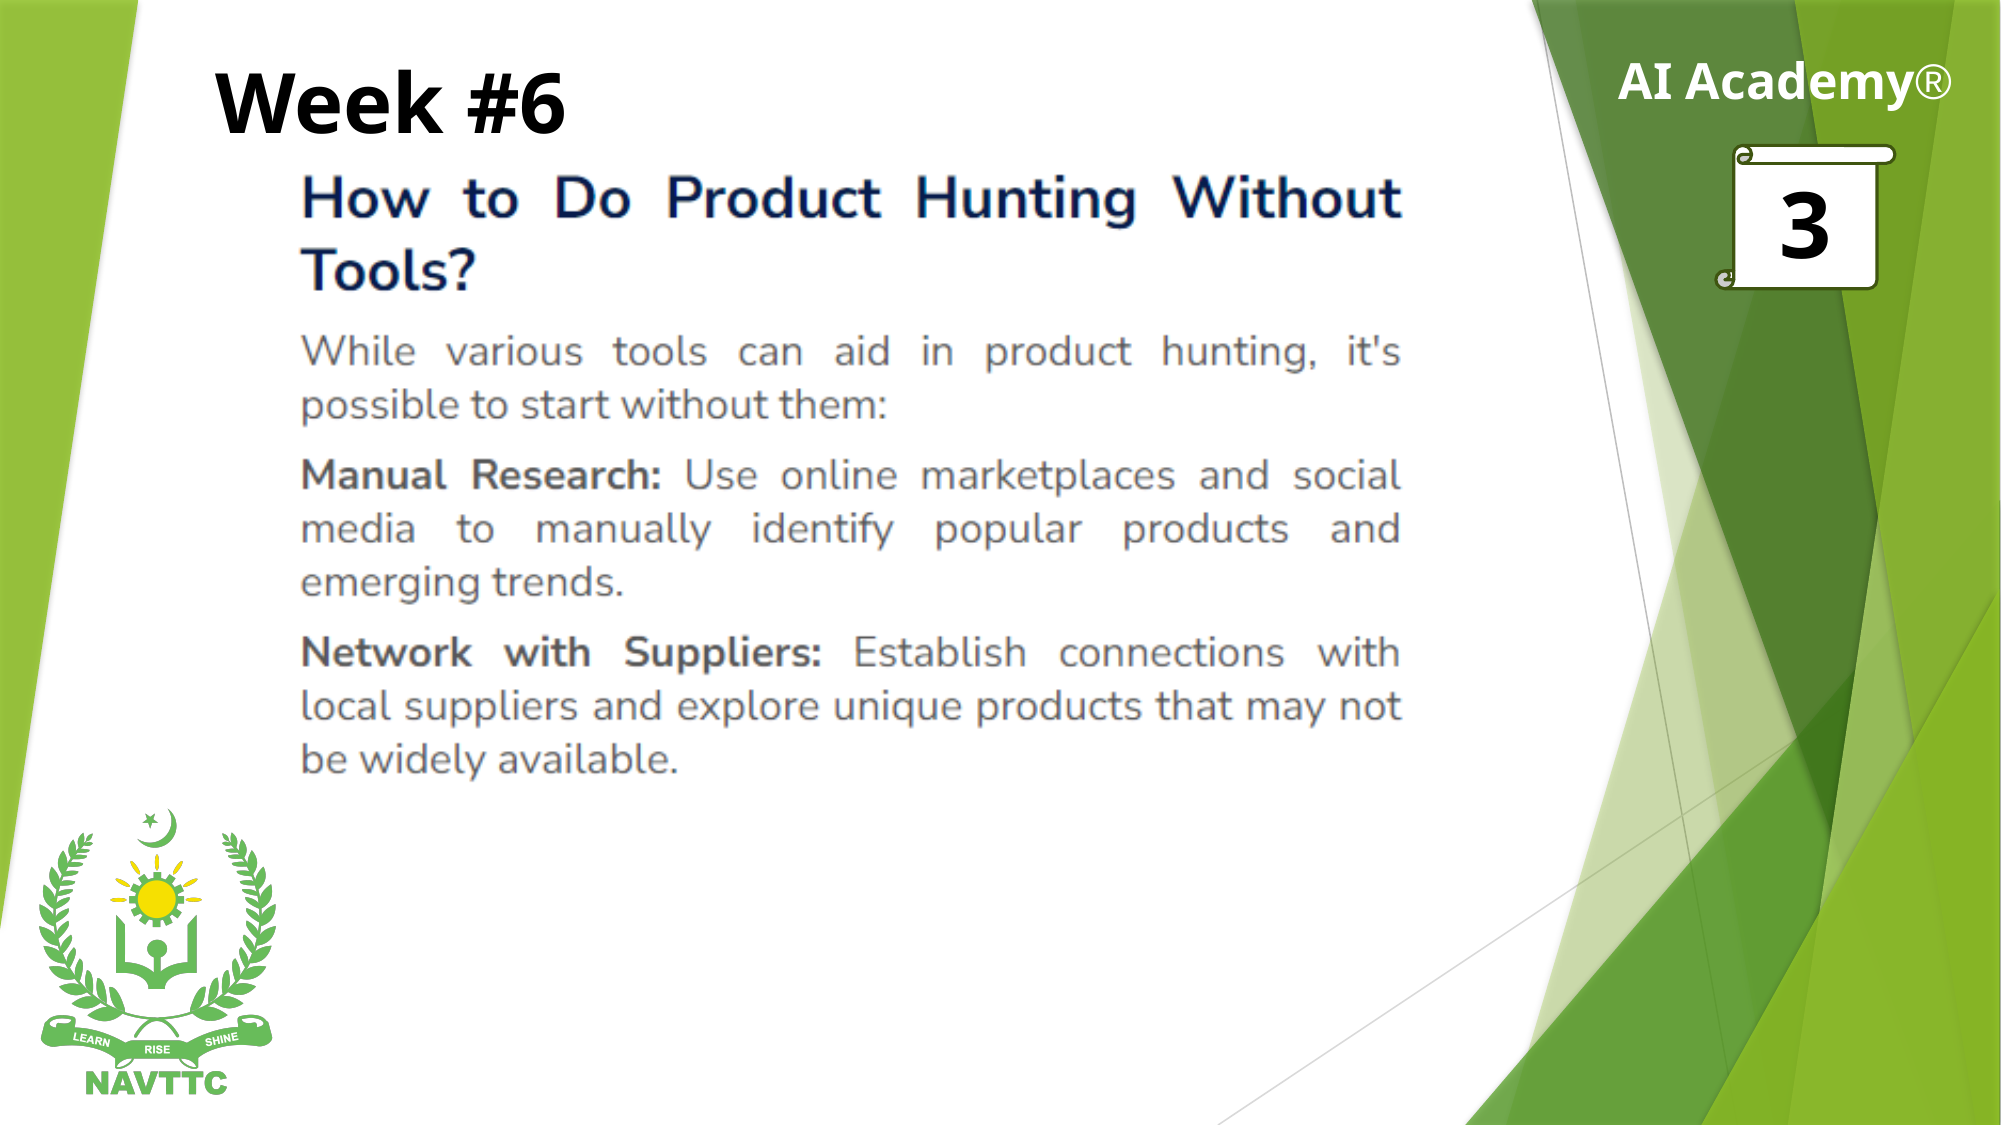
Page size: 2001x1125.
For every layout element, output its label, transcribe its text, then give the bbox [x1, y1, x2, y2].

picture [0, 167, 1418, 1110]
text_box AI Academy® [1604, 42, 2000, 118]
text_box Week #6 [201, 42, 583, 158]
text_box 3 [1714, 143, 1897, 291]
